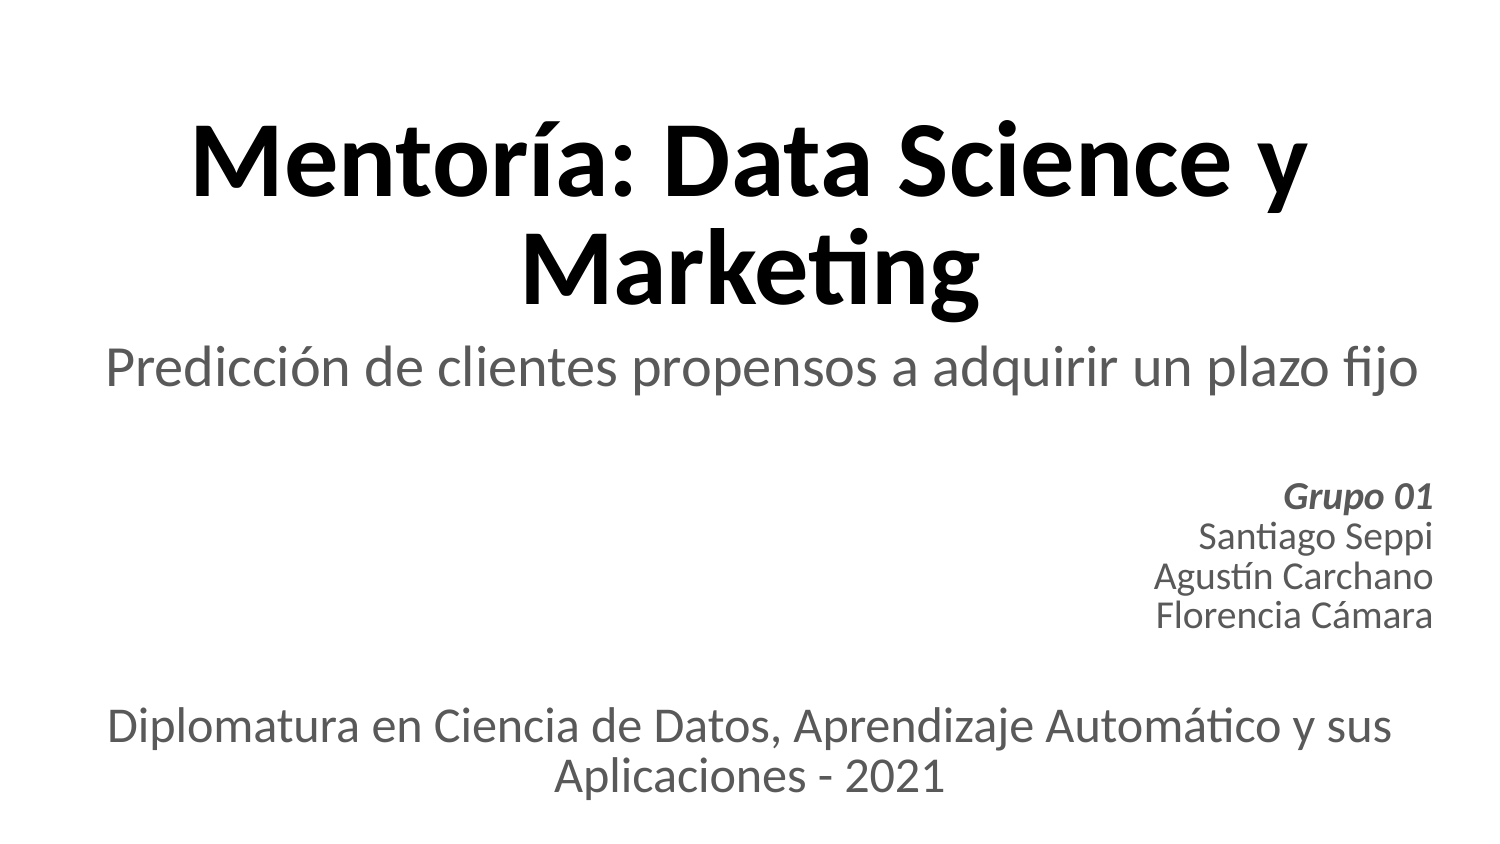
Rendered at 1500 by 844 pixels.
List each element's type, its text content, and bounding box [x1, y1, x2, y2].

subtitle Grupo 01 Santiago Seppi Agustín Carchano Florencia Cámara [51, 464, 1449, 655]
subtitle Diplomatura en Ciencia de Datos, Aprendizaje Automático y sus Aplicaciones - 2021 [51, 689, 1449, 820]
title Mentoría: Data Science y Marketing [51, 9, 1449, 347]
subtitle Predicción de clientes propensos a adquirir un plazo fijo [63, 327, 1462, 423]
